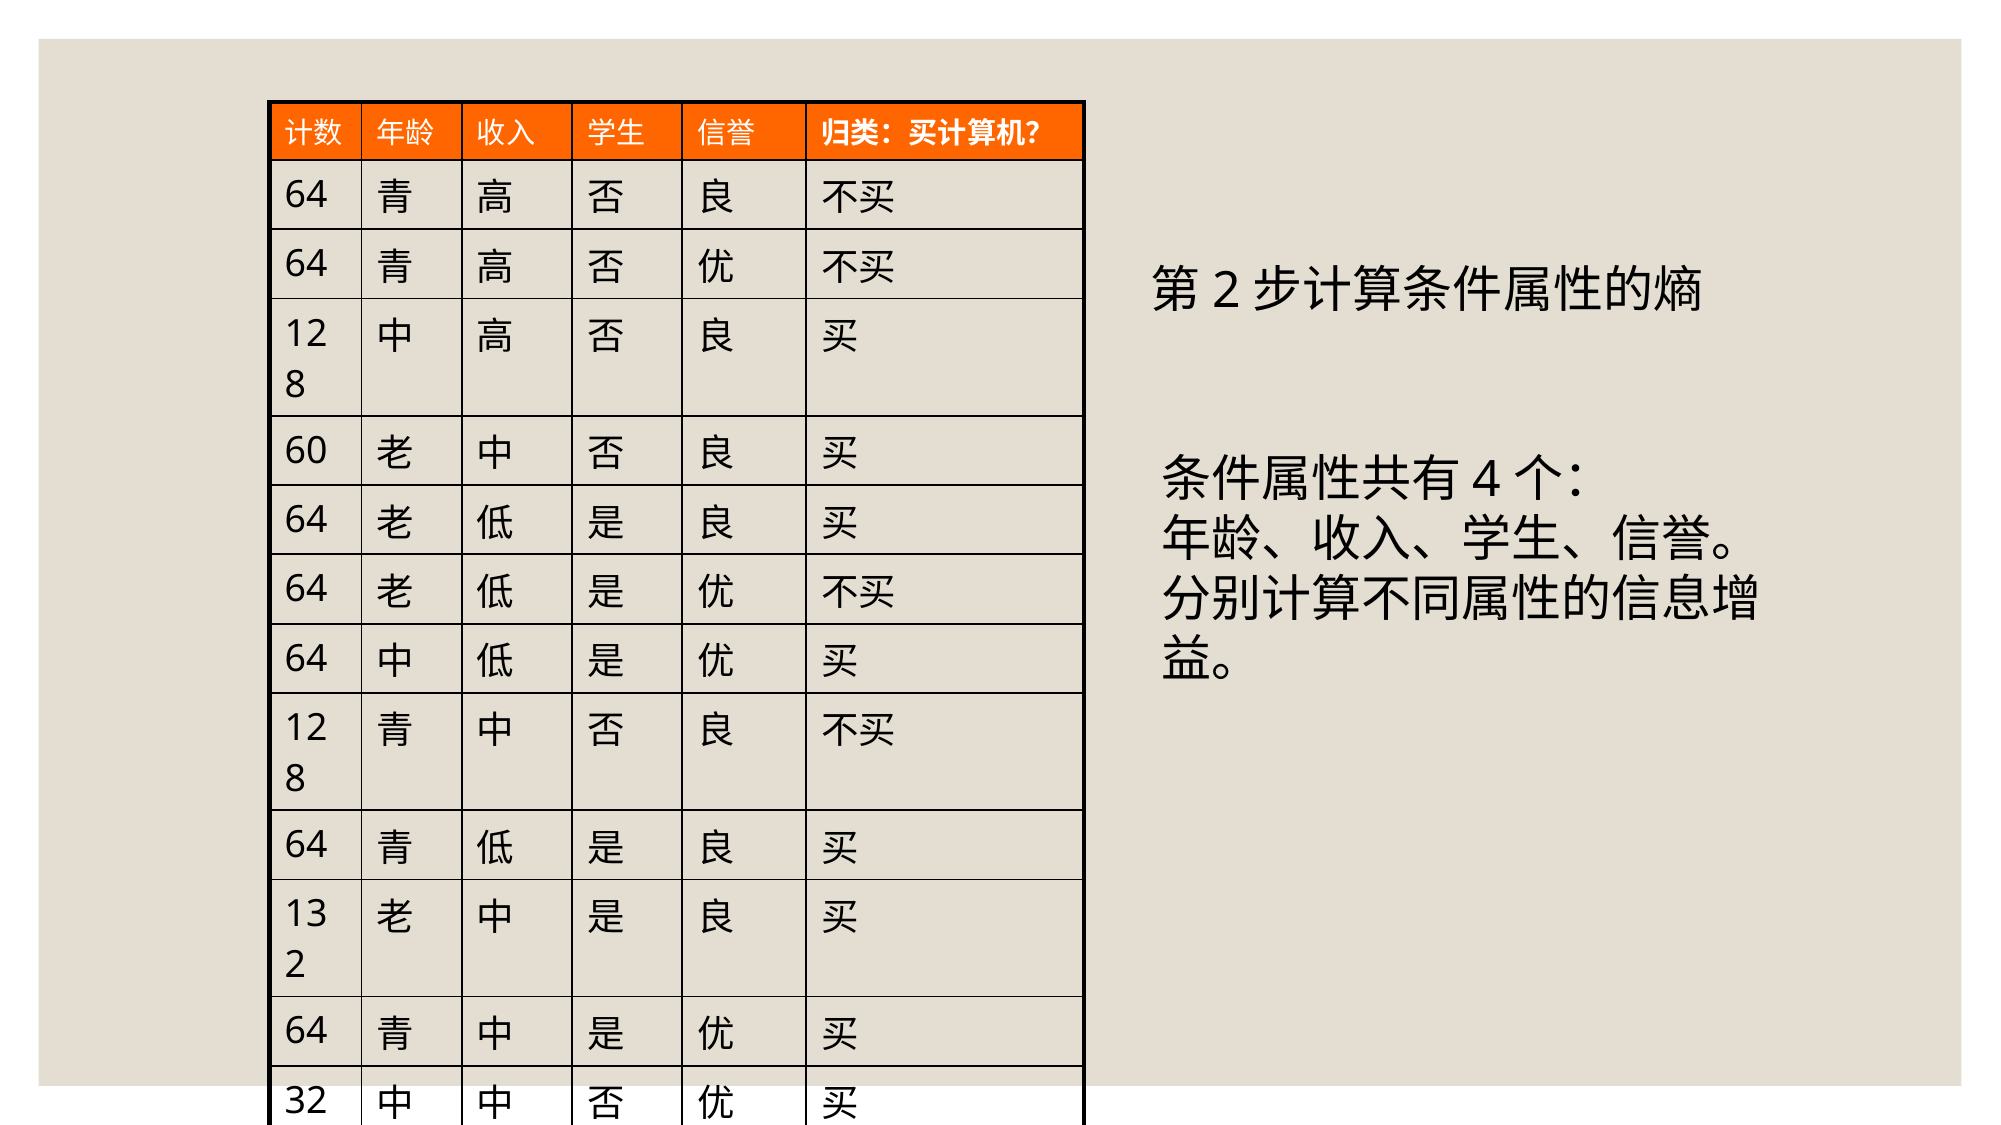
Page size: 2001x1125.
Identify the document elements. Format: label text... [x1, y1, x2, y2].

table_cell 否 [573, 230, 681, 298]
table_cell 中 [463, 1067, 571, 1125]
table_cell 是 [573, 555, 681, 623]
table_cell 低 [463, 625, 571, 692]
table_cell 64 [272, 625, 361, 692]
table_cell 中 [463, 694, 571, 809]
text_box 第2步计算条件属性的熵 [1135, 250, 1718, 325]
table_cell 青 [362, 997, 461, 1065]
table_cell 中 [362, 299, 461, 415]
table_header 年龄 [362, 104, 461, 159]
table_cell 中 [463, 417, 571, 484]
table_cell 买 [807, 417, 1082, 484]
table_cell 是 [573, 997, 681, 1065]
table_cell 老 [362, 417, 461, 484]
table_cell 中 [463, 880, 571, 996]
table_cell 买 [807, 997, 1082, 1065]
table_cell 否 [573, 417, 681, 484]
table_cell 否 [573, 694, 681, 809]
table_cell 中 [463, 997, 571, 1065]
table_cell 青 [362, 811, 461, 879]
table_cell 是 [573, 625, 681, 692]
table_cell 高 [463, 299, 571, 415]
table_cell 低 [463, 486, 571, 553]
table_cell 良 [683, 161, 805, 228]
table_cell 良 [683, 694, 805, 809]
table_cell 中 [362, 625, 461, 692]
table_cell 优 [683, 555, 805, 623]
table_cell 是 [573, 880, 681, 996]
table_cell 优 [683, 230, 805, 298]
table_cell 高 [463, 230, 571, 298]
table_cell 否 [573, 1067, 681, 1125]
table_cell 32 [272, 1067, 361, 1125]
table_cell 买 [807, 486, 1082, 553]
table_cell 青 [362, 230, 461, 298]
table_header 归类：买计算机？ [807, 104, 1082, 159]
table_cell 中 [362, 1067, 461, 1125]
table_cell 128 [272, 299, 361, 415]
table_cell 128 [272, 694, 361, 809]
table_cell 优 [683, 625, 805, 692]
table_cell 买 [807, 880, 1082, 996]
table_cell 不买 [807, 161, 1082, 228]
table_cell 是 [573, 486, 681, 553]
table_header 信誉 [683, 104, 805, 159]
table_cell 买 [807, 1067, 1082, 1125]
table_cell 老 [362, 880, 461, 996]
table_header 收入 [463, 104, 571, 159]
table_cell 买 [807, 625, 1082, 692]
table_cell 老 [362, 486, 461, 553]
table_cell 良 [683, 811, 805, 879]
table_cell 良 [683, 486, 805, 553]
table_cell 优 [683, 997, 805, 1065]
table_cell 不买 [807, 555, 1082, 623]
table_cell 良 [683, 417, 805, 484]
table_cell 否 [573, 299, 681, 415]
text_box 条件属性共有4个： 年龄、收入、学生、信誉。 分别计算不同属性的信息增益。 [1146, 439, 1790, 754]
table_cell 64 [272, 811, 361, 879]
table_header 计数 [272, 104, 361, 159]
table_cell 买 [807, 811, 1082, 879]
table_cell 64 [272, 997, 361, 1065]
table_cell 青 [362, 161, 461, 228]
table_cell 否 [573, 161, 681, 228]
table_cell 64 [272, 161, 361, 228]
table_cell 良 [683, 299, 805, 415]
table_cell 青 [362, 694, 461, 809]
table_cell 低 [463, 555, 571, 623]
table_cell 64 [272, 555, 361, 623]
table_cell 良 [683, 880, 805, 996]
table_cell 买 [807, 299, 1082, 415]
table_header 学生 [573, 104, 681, 159]
table_cell 是 [573, 811, 681, 879]
table_cell 高 [463, 161, 571, 228]
table_cell 优 [683, 1067, 805, 1125]
table_cell 低 [463, 811, 571, 879]
table_cell 64 [272, 230, 361, 298]
table_cell 不买 [807, 230, 1082, 298]
table_cell 132 [272, 880, 361, 996]
table_cell 60 [272, 417, 361, 484]
table_cell 64 [272, 486, 361, 553]
table_cell 不买 [807, 694, 1082, 809]
table_cell 老 [362, 555, 461, 623]
